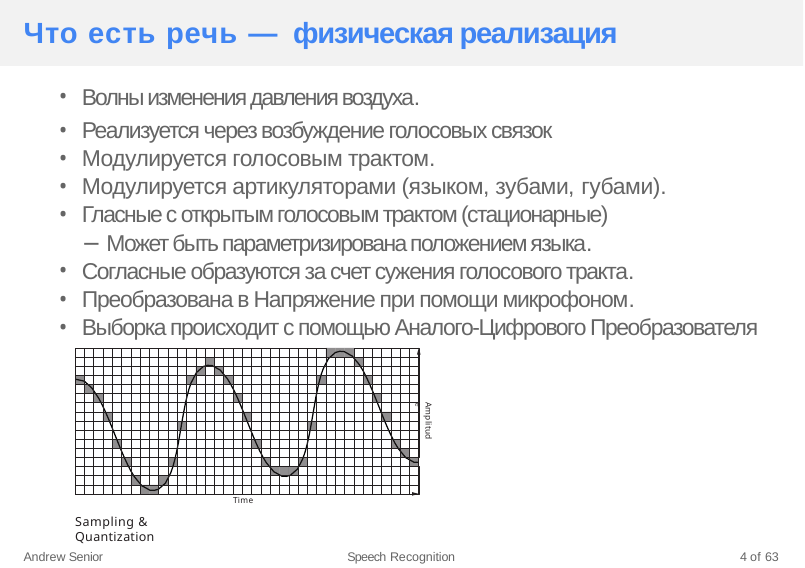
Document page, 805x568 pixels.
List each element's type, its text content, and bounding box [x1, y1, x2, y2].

text_box [195, 366, 205, 375]
text_box [75, 484, 84, 494]
text_box [195, 448, 205, 457]
text_box [233, 439, 242, 448]
text_box [242, 393, 251, 402]
text_box [75, 421, 84, 430]
text_box [372, 393, 381, 402]
text_box [391, 466, 400, 475]
text_box [251, 484, 260, 494]
text_box [223, 357, 233, 366]
text_box [84, 457, 93, 466]
text_box [130, 430, 140, 439]
text_box [335, 430, 344, 439]
text_box [279, 439, 288, 448]
text_box [223, 421, 233, 430]
text_box [251, 375, 260, 384]
text_box [353, 466, 363, 475]
text_box [260, 430, 270, 439]
text_box [381, 357, 391, 366]
text_box [391, 448, 400, 457]
text_box [279, 393, 288, 402]
text_box [242, 384, 251, 393]
text_box [344, 347, 353, 357]
text_box [242, 466, 251, 475]
text_box [112, 393, 121, 402]
text_box [223, 457, 233, 466]
text_box [233, 402, 242, 411]
text_box [205, 475, 214, 484]
text_box [112, 457, 121, 466]
text_box [260, 411, 270, 421]
text_box [381, 347, 391, 357]
text_box [233, 430, 242, 439]
text_box [242, 475, 251, 484]
text_box [270, 439, 279, 448]
text_box [205, 347, 214, 357]
text_box [75, 457, 84, 466]
text_box [288, 457, 298, 466]
text_box [391, 347, 400, 357]
text_box [121, 457, 130, 466]
text_box [233, 466, 242, 475]
text_box [84, 411, 93, 421]
text_box [242, 448, 251, 457]
text_box [140, 375, 149, 384]
text_box [121, 421, 130, 430]
text_box [270, 475, 279, 484]
text_box [251, 411, 260, 421]
text_box [93, 411, 102, 421]
text_box [279, 421, 288, 430]
text_box [409, 430, 419, 439]
text_box [93, 484, 102, 494]
text_box [400, 411, 409, 421]
text_box [363, 357, 372, 366]
text_box [400, 421, 409, 430]
text_box [158, 475, 168, 484]
text_box [372, 366, 381, 375]
text_box [344, 421, 353, 430]
text_box [102, 393, 112, 402]
text_box [325, 384, 335, 393]
text_box [307, 448, 316, 457]
text_box [214, 475, 223, 484]
text_box [102, 457, 112, 466]
text_box [400, 475, 409, 484]
text_box [84, 439, 93, 448]
text_box [391, 393, 400, 402]
text_box [381, 366, 391, 375]
text_box [307, 402, 316, 411]
text_box [158, 411, 168, 421]
text_box [233, 411, 242, 421]
text_box [344, 475, 353, 484]
text_box [363, 475, 372, 484]
text_box [307, 357, 316, 366]
text_box [409, 393, 419, 402]
text_box [168, 466, 177, 475]
text_box [372, 375, 381, 384]
text_box [381, 448, 391, 457]
text_box [158, 430, 168, 439]
text_box [233, 366, 242, 375]
text_box [130, 457, 140, 466]
text_box [186, 457, 195, 466]
text_box [260, 366, 270, 375]
text_box [288, 384, 298, 393]
text_box [223, 475, 233, 484]
text_box [372, 466, 381, 475]
text_box [84, 402, 93, 411]
text_box [85, 375, 93, 384]
text_box [298, 430, 307, 439]
text_box [112, 439, 121, 448]
text_box [84, 448, 93, 457]
text_box [205, 393, 214, 402]
text_box [409, 402, 419, 411]
text_box [372, 430, 381, 439]
text_box [168, 402, 177, 411]
text_box [409, 475, 419, 484]
text_box [400, 430, 409, 439]
text_box [298, 475, 307, 484]
text_box [298, 357, 307, 366]
text_box [298, 457, 307, 466]
text_box [130, 375, 140, 384]
text_box [270, 421, 279, 430]
text_box [400, 366, 409, 375]
text_box [353, 457, 363, 466]
text_box [140, 421, 149, 430]
text_box [149, 448, 158, 457]
text_box [158, 393, 168, 402]
text_box [195, 457, 205, 466]
text_box [223, 375, 233, 384]
text_box [223, 439, 233, 448]
text_box [298, 375, 307, 384]
text_box [381, 475, 391, 484]
text_box [325, 466, 335, 475]
text_box [75, 402, 84, 411]
text_box [316, 484, 325, 494]
text_box [195, 393, 205, 402]
text_box [121, 448, 130, 457]
text_box [102, 466, 112, 475]
text_box [325, 357, 335, 366]
text_box [391, 457, 400, 466]
text_box [93, 357, 102, 366]
text_box [205, 421, 214, 430]
text_box [84, 475, 93, 484]
text_box [205, 466, 214, 475]
text_box [93, 384, 102, 393]
text_box [344, 375, 353, 384]
text_box [177, 439, 186, 448]
text_box [353, 421, 363, 430]
text_box [149, 430, 158, 439]
text_box [177, 421, 186, 430]
text_box [381, 402, 391, 411]
text_box [214, 430, 223, 439]
text_box [214, 366, 223, 375]
text_box [260, 484, 270, 494]
text_box [279, 375, 288, 384]
text_box [251, 402, 260, 411]
text_box [195, 439, 205, 448]
text_box [93, 430, 102, 439]
text_box [214, 448, 223, 457]
text_box [130, 357, 140, 366]
text_box [177, 484, 186, 494]
text_box [391, 357, 400, 366]
text_box [186, 448, 195, 457]
text_box [381, 466, 391, 475]
text_box [168, 484, 177, 494]
text_box [168, 421, 177, 430]
text_box [409, 384, 419, 393]
text_box [335, 466, 344, 475]
text_box [214, 421, 223, 430]
text_box [112, 357, 121, 366]
text_box [223, 484, 233, 494]
text_box [270, 466, 279, 475]
text_box [158, 421, 168, 430]
text_box [363, 484, 372, 494]
text_box [214, 402, 223, 411]
text_box [298, 411, 307, 421]
text_box [400, 484, 409, 494]
text_box [195, 411, 205, 421]
text_box [363, 393, 372, 402]
text_box [158, 466, 168, 475]
text_box [344, 484, 353, 494]
text_box [102, 375, 112, 384]
text_box [214, 411, 223, 421]
text_box Time [231, 494, 255, 505]
text_box [409, 411, 419, 421]
text_box [270, 375, 279, 384]
text_box [121, 375, 130, 384]
text_box [409, 484, 419, 494]
text_box [400, 466, 409, 475]
text_box [316, 475, 325, 484]
text_box [298, 439, 307, 448]
text_box [223, 411, 233, 421]
text_box [270, 411, 279, 421]
text_box [353, 439, 363, 448]
text_box [158, 448, 168, 457]
text_box [205, 439, 214, 448]
text_box [344, 411, 353, 421]
text_box [344, 402, 353, 411]
text_box [391, 375, 400, 384]
text_box [84, 484, 93, 494]
text_box [391, 366, 400, 375]
text_box [391, 475, 400, 484]
text_box [325, 366, 335, 375]
text_box [316, 393, 325, 402]
text_box [316, 402, 325, 411]
text_box [307, 439, 316, 448]
text_box [409, 439, 419, 448]
text_box [75, 411, 84, 421]
text_box [344, 357, 353, 366]
text_box [316, 421, 325, 430]
text_box [223, 366, 233, 375]
text_box [195, 357, 205, 366]
text_box [149, 402, 158, 411]
text_box [288, 366, 298, 375]
text_box [149, 357, 158, 366]
text_box [177, 475, 186, 484]
text_box [325, 484, 335, 494]
text_box [372, 411, 381, 421]
text_box [149, 484, 158, 494]
text_box [316, 411, 325, 421]
text_box [205, 411, 214, 421]
text_box [270, 402, 279, 411]
text_box [93, 457, 102, 466]
text_box [279, 430, 288, 439]
text_box [205, 357, 214, 366]
text_box [372, 357, 381, 366]
text_box [75, 475, 84, 484]
text_box [335, 475, 344, 484]
text_box [84, 366, 93, 375]
text_box [316, 347, 325, 357]
text_box [84, 421, 93, 430]
text_box [149, 411, 158, 421]
text_box [75, 366, 84, 375]
text_box [130, 439, 140, 448]
text_box [260, 357, 270, 366]
text_box [177, 430, 186, 439]
text_box [298, 402, 307, 411]
text_box [93, 366, 102, 375]
text_box [391, 384, 400, 393]
text_box [400, 448, 409, 457]
text_box [400, 375, 409, 384]
text_box [381, 484, 391, 494]
text_box [251, 357, 260, 366]
text_box [186, 475, 195, 484]
text_box [400, 457, 409, 466]
text_box [102, 448, 112, 457]
text_box [168, 393, 177, 402]
text_box [335, 411, 344, 421]
text_box [149, 466, 158, 475]
text_box [307, 466, 316, 475]
text_box [168, 430, 177, 439]
text_box [381, 430, 391, 439]
text_box [279, 357, 288, 366]
text_box [93, 393, 102, 402]
text_box [223, 384, 233, 393]
text_box [307, 366, 316, 375]
text_box [93, 466, 102, 475]
text_box [168, 475, 177, 484]
text_box [233, 421, 242, 430]
text_box [121, 439, 130, 448]
text_box [353, 430, 363, 439]
text_box [288, 393, 298, 402]
text_box [279, 448, 288, 457]
text_box [149, 457, 158, 466]
text_box [307, 475, 316, 484]
text_box [223, 430, 233, 439]
text_box [270, 384, 279, 393]
text_box [75, 375, 85, 385]
text_box [288, 421, 298, 430]
text_box [168, 357, 177, 366]
text_box [205, 448, 214, 457]
text_box [279, 466, 288, 475]
text_box [102, 384, 112, 393]
text_box [279, 457, 288, 466]
text_box [307, 484, 316, 494]
text_box [381, 439, 391, 448]
text_box [325, 402, 335, 411]
text_box [214, 466, 223, 475]
text_box [140, 402, 149, 411]
text_box [205, 375, 214, 384]
text_box [335, 439, 344, 448]
text_box [325, 439, 335, 448]
text_box [186, 466, 195, 475]
text_box [214, 439, 223, 448]
text_box [325, 393, 335, 402]
text_box [409, 466, 419, 475]
text_box [102, 411, 112, 421]
text_box [195, 347, 205, 357]
text_box [140, 411, 149, 421]
text_box [102, 439, 112, 448]
text_box [251, 448, 260, 457]
text_box [112, 475, 121, 484]
text_box [372, 439, 381, 448]
text_box [112, 421, 121, 430]
text_box [102, 357, 112, 366]
text_box [363, 384, 372, 393]
text_box [214, 384, 223, 393]
text_box [177, 347, 186, 357]
text_box [214, 457, 223, 466]
text_box [344, 466, 353, 475]
text_box [168, 347, 177, 357]
text_box [335, 448, 344, 457]
text_box [335, 375, 344, 384]
text_box [307, 375, 316, 384]
text_box Sampling & Quantization [73, 511, 221, 545]
text_box [242, 347, 251, 357]
text_box [381, 384, 391, 393]
text_box [400, 347, 409, 357]
text_box [409, 357, 419, 366]
text_box [195, 430, 205, 439]
text_box [335, 457, 344, 466]
text_box [149, 375, 158, 384]
text_box [149, 421, 158, 430]
text_box [288, 484, 298, 494]
text_box [195, 475, 205, 484]
text_box [270, 366, 279, 375]
text_box [335, 421, 344, 430]
text_box [84, 430, 93, 439]
text_box [112, 430, 121, 439]
text_box [279, 384, 288, 393]
text_box [288, 411, 298, 421]
text_box [279, 484, 288, 494]
text_box [251, 347, 260, 357]
text_box [177, 366, 186, 375]
text_box [233, 475, 242, 484]
text_box [372, 384, 381, 393]
text_box [93, 375, 102, 384]
text_box [344, 430, 353, 439]
text_box [223, 466, 233, 475]
text_box [93, 347, 102, 357]
text_box [353, 448, 363, 457]
text_box [102, 430, 112, 439]
text_box [260, 347, 270, 357]
text_box [251, 393, 260, 402]
text_box [381, 375, 391, 384]
text_box [242, 421, 251, 430]
text_box [391, 430, 400, 439]
text_box [344, 384, 353, 393]
text_box [186, 421, 195, 430]
text_box [400, 357, 409, 366]
text_box [316, 366, 325, 375]
text_box [112, 402, 121, 411]
text_box [344, 457, 353, 466]
text_box [316, 448, 325, 457]
text_box [325, 430, 335, 439]
text_box [288, 357, 298, 366]
text_box [121, 484, 130, 494]
text_box [186, 484, 195, 494]
text_box [233, 384, 242, 393]
text_box [75, 439, 84, 448]
text_box [325, 411, 335, 421]
text_box [251, 430, 260, 439]
text_box [195, 375, 205, 384]
slide_number Speech Recognition [345, 549, 458, 568]
text_box [140, 393, 149, 402]
text_box [353, 411, 363, 421]
text_box [307, 421, 316, 430]
text_box [195, 384, 205, 393]
text_box [140, 448, 149, 457]
text_box [93, 448, 102, 457]
text_box [140, 484, 149, 494]
text_box [288, 402, 298, 411]
text_box [168, 384, 177, 393]
text_box [260, 384, 270, 393]
text_box [233, 347, 242, 357]
text_box [233, 484, 242, 494]
text_box [112, 484, 121, 494]
text_box [353, 347, 363, 357]
text_box [363, 347, 372, 357]
text_box [288, 375, 298, 384]
text_box [168, 375, 177, 384]
text_box [391, 421, 400, 430]
text_box [400, 402, 409, 411]
text_box [75, 347, 84, 357]
text_box [214, 357, 223, 366]
text_box [140, 475, 149, 484]
text_box [177, 402, 186, 411]
text_box [233, 393, 242, 402]
text_box [307, 393, 316, 402]
text_box [223, 347, 233, 357]
text_box [158, 384, 168, 393]
text_box [298, 384, 307, 393]
text_box [409, 347, 419, 357]
text_box [130, 421, 140, 430]
text_box [195, 421, 205, 430]
text_box [353, 475, 363, 484]
text_box [102, 484, 112, 494]
text_box [177, 457, 186, 466]
text_box [270, 347, 279, 357]
text_box [260, 402, 270, 411]
text_box [381, 421, 391, 430]
text_box [353, 366, 363, 375]
text_box [242, 375, 251, 384]
text_box [307, 384, 316, 393]
text_box [335, 393, 344, 402]
text_box [75, 466, 84, 475]
text_box [130, 411, 140, 421]
text_box [307, 411, 316, 421]
text_box [279, 366, 288, 375]
text_box [214, 393, 223, 402]
text_box [344, 393, 353, 402]
text_box [325, 375, 335, 384]
text_box [177, 393, 186, 402]
text_box [149, 384, 158, 393]
text_box [298, 393, 307, 402]
text_box [130, 402, 140, 411]
text_box [391, 439, 400, 448]
text_box [186, 375, 195, 384]
text_box [149, 366, 158, 375]
text_box [270, 484, 279, 494]
text_box [307, 457, 316, 466]
text_box [140, 430, 149, 439]
text_box [353, 384, 363, 393]
text_box [260, 466, 270, 475]
text_box [270, 457, 279, 466]
text_box [260, 375, 270, 384]
text_box [251, 421, 260, 430]
text_box [130, 384, 140, 393]
text_box [298, 484, 307, 494]
text_box [372, 402, 381, 411]
text_box [381, 393, 391, 402]
text_box [186, 393, 195, 402]
text_box [75, 385, 84, 393]
text_box [158, 375, 168, 384]
text_box [158, 457, 168, 466]
text_box [205, 366, 214, 375]
text_box [260, 448, 270, 457]
text_box [84, 393, 93, 402]
text_box [335, 384, 344, 393]
footer Andrew Senior [21, 549, 107, 568]
text_box 4 of 63 [736, 549, 782, 564]
text_box [363, 402, 372, 411]
text_box [335, 366, 344, 375]
text_box [372, 475, 381, 484]
text_box [409, 375, 419, 384]
text_box [158, 484, 168, 494]
text_box [130, 366, 140, 375]
text_box [121, 402, 130, 411]
text_box [177, 411, 186, 421]
text_box [121, 357, 130, 366]
text_box [400, 393, 409, 402]
text_box [288, 475, 298, 484]
text_box [391, 484, 400, 494]
text_box [307, 347, 316, 357]
text_box [335, 347, 344, 357]
text_box [251, 366, 260, 375]
text_box [75, 448, 84, 457]
text_box [288, 439, 298, 448]
text_box [325, 457, 335, 466]
text_box [325, 475, 335, 484]
text_box [363, 421, 372, 430]
text_box [316, 375, 325, 384]
text_box [75, 430, 84, 439]
text_box [140, 366, 149, 375]
title Что есть речь — физическая реализация [21, 11, 782, 110]
text_box [353, 393, 363, 402]
text_box [177, 466, 186, 475]
text_box [298, 421, 307, 430]
text_box [298, 448, 307, 457]
text_box [242, 457, 251, 466]
text_box [391, 411, 400, 421]
text_box [242, 402, 251, 411]
text_box [409, 421, 419, 430]
text_box [279, 411, 288, 421]
text_box [344, 439, 353, 448]
text_box [130, 347, 140, 357]
text_box [149, 439, 158, 448]
text_box [102, 475, 112, 484]
text_box [242, 484, 251, 494]
text_box [112, 411, 121, 421]
text_box [186, 366, 195, 375]
text_box [130, 484, 140, 494]
text_box [186, 411, 195, 421]
text_box [372, 448, 381, 457]
text_box [363, 375, 372, 384]
text_box [363, 457, 372, 466]
text_box [298, 347, 307, 357]
text_box Волны изменения давления воздуха. Реализуется через возбуждение голосовых связок Модулируется голосовым трактом. Модулируется артикуляторами (языком, зубами, губами). Гласные с открытым голосовым трактом (стационарные) − Может быть параметризирована положением языка. Согласные образуются за счет сужения голосового тракта. Преобразована в Напряжение при помощи микрофоном. Выборка происходит с помощью Аналого-Цифрового Преобразователя [56, 74, 782, 341]
text_box [140, 357, 149, 366]
text_box [363, 430, 372, 439]
text_box [121, 393, 130, 402]
text_box [242, 430, 251, 439]
text_box [102, 402, 112, 411]
text_box [344, 366, 353, 375]
text_box [121, 347, 130, 357]
text_box [102, 347, 112, 357]
text_box [316, 357, 325, 366]
text_box [335, 484, 344, 494]
text_box [93, 439, 102, 448]
text_box [130, 393, 140, 402]
text_box [251, 475, 260, 484]
text_box [251, 439, 260, 448]
text_box [409, 457, 419, 466]
text_box [195, 484, 205, 494]
text_box [316, 384, 325, 393]
text_box [372, 421, 381, 430]
text_box [177, 448, 186, 457]
text_box [260, 457, 270, 466]
text_box [223, 402, 233, 411]
text_box [158, 357, 168, 366]
text_box [93, 421, 102, 430]
text_box [316, 439, 325, 448]
text_box [316, 466, 325, 475]
text_box [353, 375, 363, 384]
text_box [93, 475, 102, 484]
text_box [400, 439, 409, 448]
text_box [130, 448, 140, 457]
text_box [84, 347, 93, 357]
text_box [84, 466, 93, 475]
text_box [316, 430, 325, 439]
text_box [121, 366, 130, 375]
text_box [251, 384, 260, 393]
text_box [205, 430, 214, 439]
text_box [158, 347, 168, 357]
text_box [140, 384, 149, 393]
text_box [112, 466, 121, 475]
text_box [233, 457, 242, 466]
text_box [186, 402, 195, 411]
text_box [140, 439, 149, 448]
text_box [168, 366, 177, 375]
text_box [288, 466, 298, 475]
text_box [298, 366, 307, 375]
text_box [288, 448, 298, 457]
text_box [288, 347, 298, 357]
text_box [121, 430, 130, 439]
text_box [363, 411, 372, 421]
text_box [186, 384, 195, 393]
text_box [121, 475, 130, 484]
text_box [177, 384, 186, 393]
text_box [260, 421, 270, 430]
text_box [102, 366, 112, 375]
text_box [409, 366, 419, 375]
text_box [260, 393, 270, 402]
text_box [298, 466, 307, 475]
text_box [391, 402, 400, 411]
text_box [112, 375, 121, 384]
text_box [158, 402, 168, 411]
text_box [242, 366, 251, 375]
text_box [205, 457, 214, 466]
text_box [335, 402, 344, 411]
text_box [260, 439, 270, 448]
text_box [205, 484, 214, 494]
text_box [177, 357, 186, 366]
text_box [130, 466, 140, 475]
text_box [186, 357, 195, 366]
text_box [325, 421, 335, 430]
text_box [214, 347, 223, 357]
text_box [186, 439, 195, 448]
text_box [325, 347, 335, 357]
text_box [186, 430, 195, 439]
text_box [325, 448, 335, 457]
text_box [223, 393, 233, 402]
text_box [242, 357, 251, 366]
text_box [372, 457, 381, 466]
text_box [251, 457, 260, 466]
text_box [177, 375, 186, 384]
text_box [168, 457, 177, 466]
text_box [353, 357, 363, 366]
text_box [75, 393, 84, 402]
text_box [344, 448, 353, 457]
text_box [279, 347, 288, 357]
text_box [363, 366, 372, 375]
text_box [158, 439, 168, 448]
text_box [242, 439, 251, 448]
text_box [168, 439, 177, 448]
text_box [409, 448, 419, 457]
text_box [233, 357, 242, 366]
text_box [140, 457, 149, 466]
text_box [223, 448, 233, 457]
text_box [270, 393, 279, 402]
text_box [363, 466, 372, 475]
text_box [270, 448, 279, 457]
text_box [75, 357, 84, 366]
text_box [381, 457, 391, 466]
text_box [140, 347, 149, 357]
text_box [233, 375, 242, 384]
text_box [381, 411, 391, 421]
text_box [112, 384, 121, 393]
text_box [140, 466, 149, 475]
text_box [233, 448, 242, 457]
text_box [279, 402, 288, 411]
text_box [121, 466, 130, 475]
text_box [205, 402, 214, 411]
text_box [84, 384, 93, 393]
text_box [130, 475, 140, 484]
text_box [279, 475, 288, 484]
text_box [149, 393, 158, 402]
text_box [205, 384, 214, 393]
text_box [214, 375, 223, 384]
text_box [260, 475, 270, 484]
text_box [316, 457, 325, 466]
text_box [84, 357, 93, 366]
text_box [112, 366, 121, 375]
text_box [158, 366, 168, 375]
text_box [214, 484, 223, 494]
text_box [168, 448, 177, 457]
text_box [363, 439, 372, 448]
text_box [93, 402, 102, 411]
text_box [112, 448, 121, 457]
text_box [270, 430, 279, 439]
text_box [372, 484, 381, 494]
text_box [288, 430, 298, 439]
text_box [121, 411, 130, 421]
text_box Amplitude [419, 397, 434, 442]
text_box [121, 384, 130, 393]
text_box [270, 357, 279, 366]
text_box [149, 475, 158, 484]
text_box [195, 466, 205, 475]
text_box [112, 347, 121, 357]
text_box [400, 384, 409, 393]
text_box [363, 448, 372, 457]
text_box [307, 430, 316, 439]
text_box [251, 466, 260, 475]
text_box [149, 347, 158, 357]
text_box [168, 411, 177, 421]
text_box [353, 402, 363, 411]
text_box [372, 347, 381, 357]
text_box [102, 421, 112, 430]
text_box [353, 484, 363, 494]
text_box [242, 411, 251, 421]
text_box [335, 357, 344, 366]
text_box [186, 347, 195, 357]
text_box [195, 402, 205, 411]
